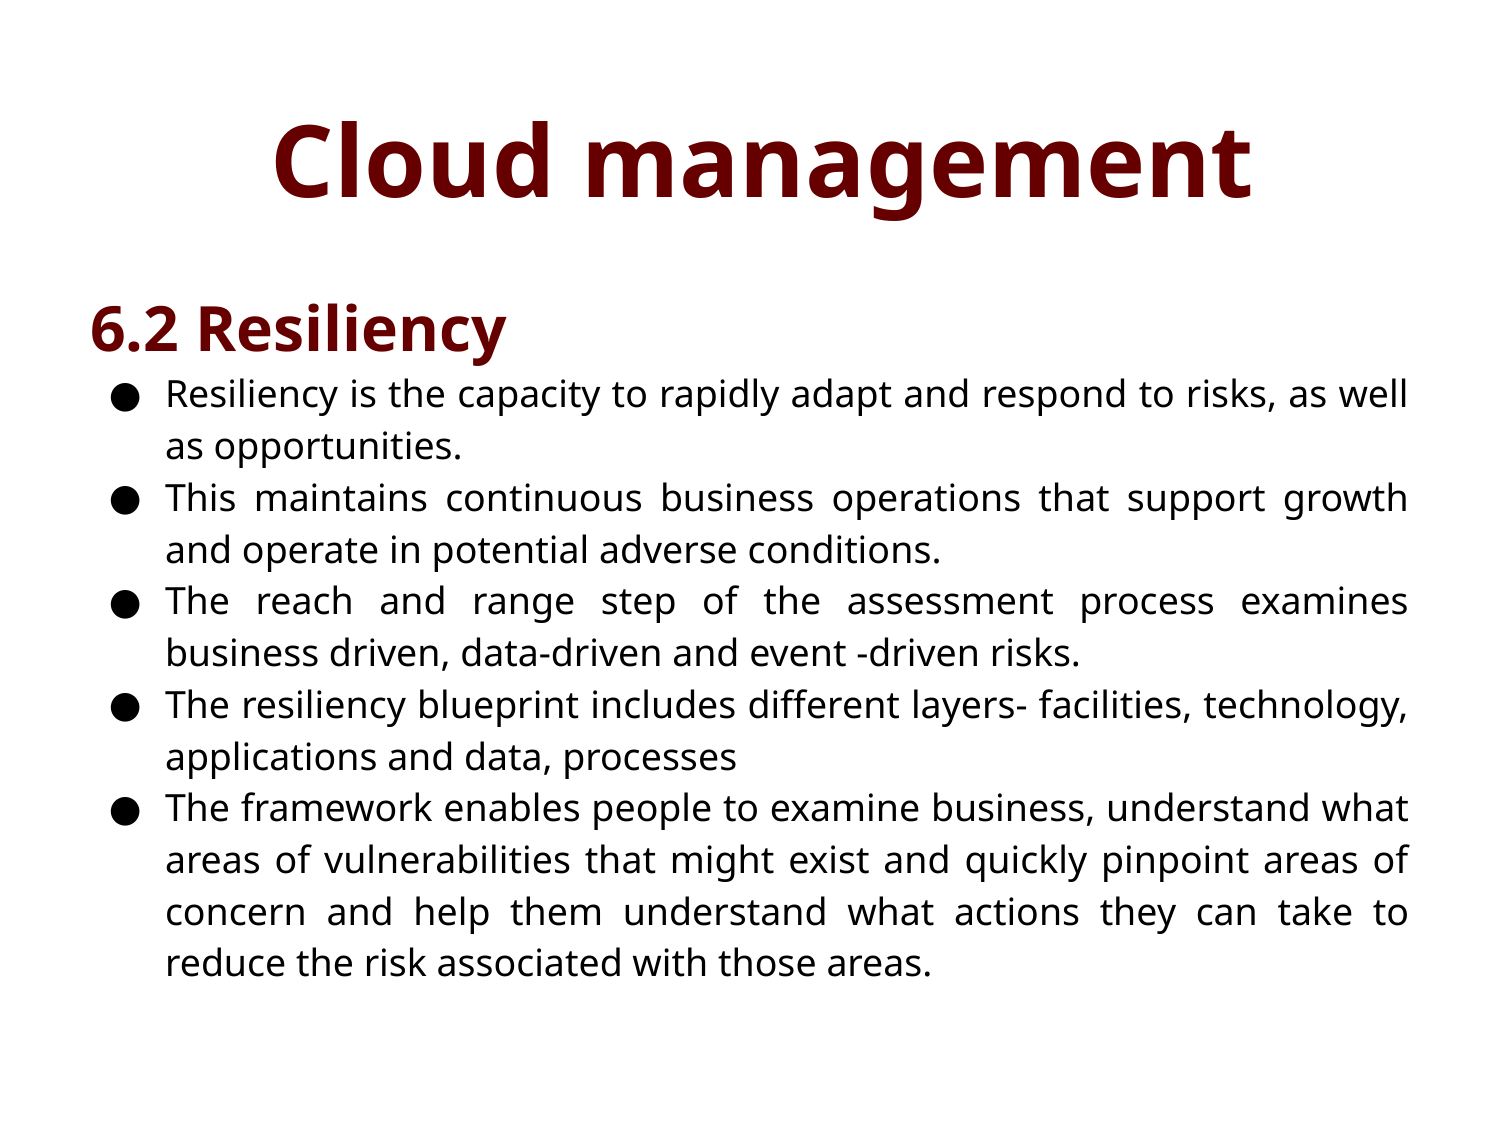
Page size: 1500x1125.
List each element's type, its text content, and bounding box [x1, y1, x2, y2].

title Cloud management [75, 45, 1425, 233]
list 6.2 Resiliency Resiliency is the capacity to rapidly adapt and respond to risks, as well as opportunities. This maintains continuous business operations that support growth and operate in potential adverse conditions. The reach and range step of the assessment process examines business driven, data-driven and event -driven risks. The resiliency blueprint includes different layers- facilities, technology, applications and data, processes The framework enables people to examine business, understand what areas of vulnerabilities that might exist and quickly pinpoint areas of concern and help them understand what actions they can take to reduce the risk associated with those areas. [75, 262, 1425, 1078]
